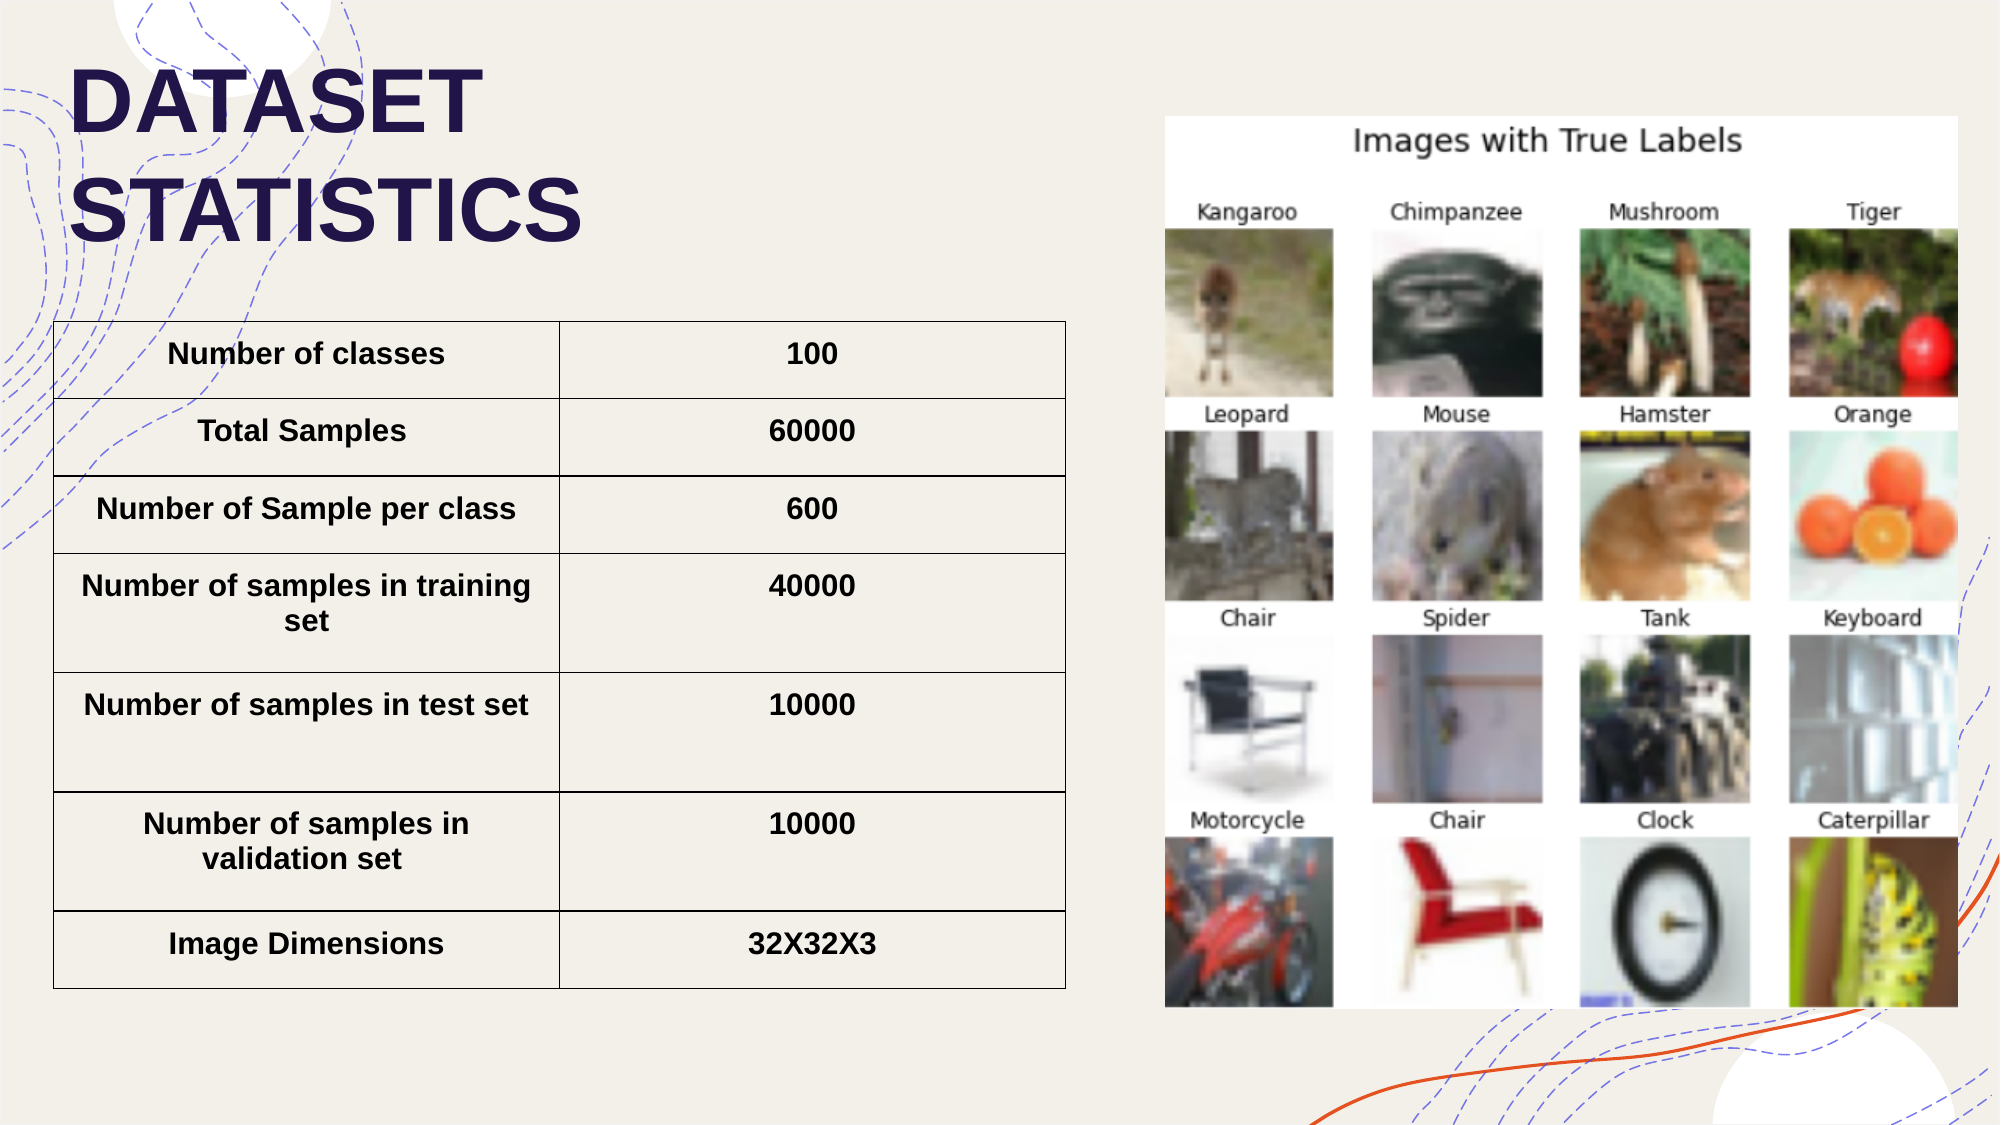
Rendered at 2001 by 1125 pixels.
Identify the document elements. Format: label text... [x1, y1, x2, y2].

table_cell 60000 [560, 399, 1065, 475]
picture [1165, 116, 1959, 1009]
table_cell Number of Sample per class [54, 477, 559, 553]
title DATASET STATISTICS [53, 18, 659, 283]
table_header 100 [560, 322, 1065, 398]
table_cell 600 [560, 477, 1065, 553]
table_cell Total Samples [54, 399, 559, 475]
table_cell Number of samples in test set [54, 673, 559, 791]
table_header Number of classes [54, 322, 559, 398]
table_cell Number of samples in validation set [54, 793, 559, 910]
table_cell 40000 [560, 554, 1065, 672]
table_cell 32X32X3 [560, 912, 1065, 988]
table_cell 10000 [560, 793, 1065, 910]
table_cell 10000 [560, 673, 1065, 791]
table_cell Image Dimensions [54, 912, 559, 988]
table_cell Number of samples in training set [54, 554, 559, 672]
